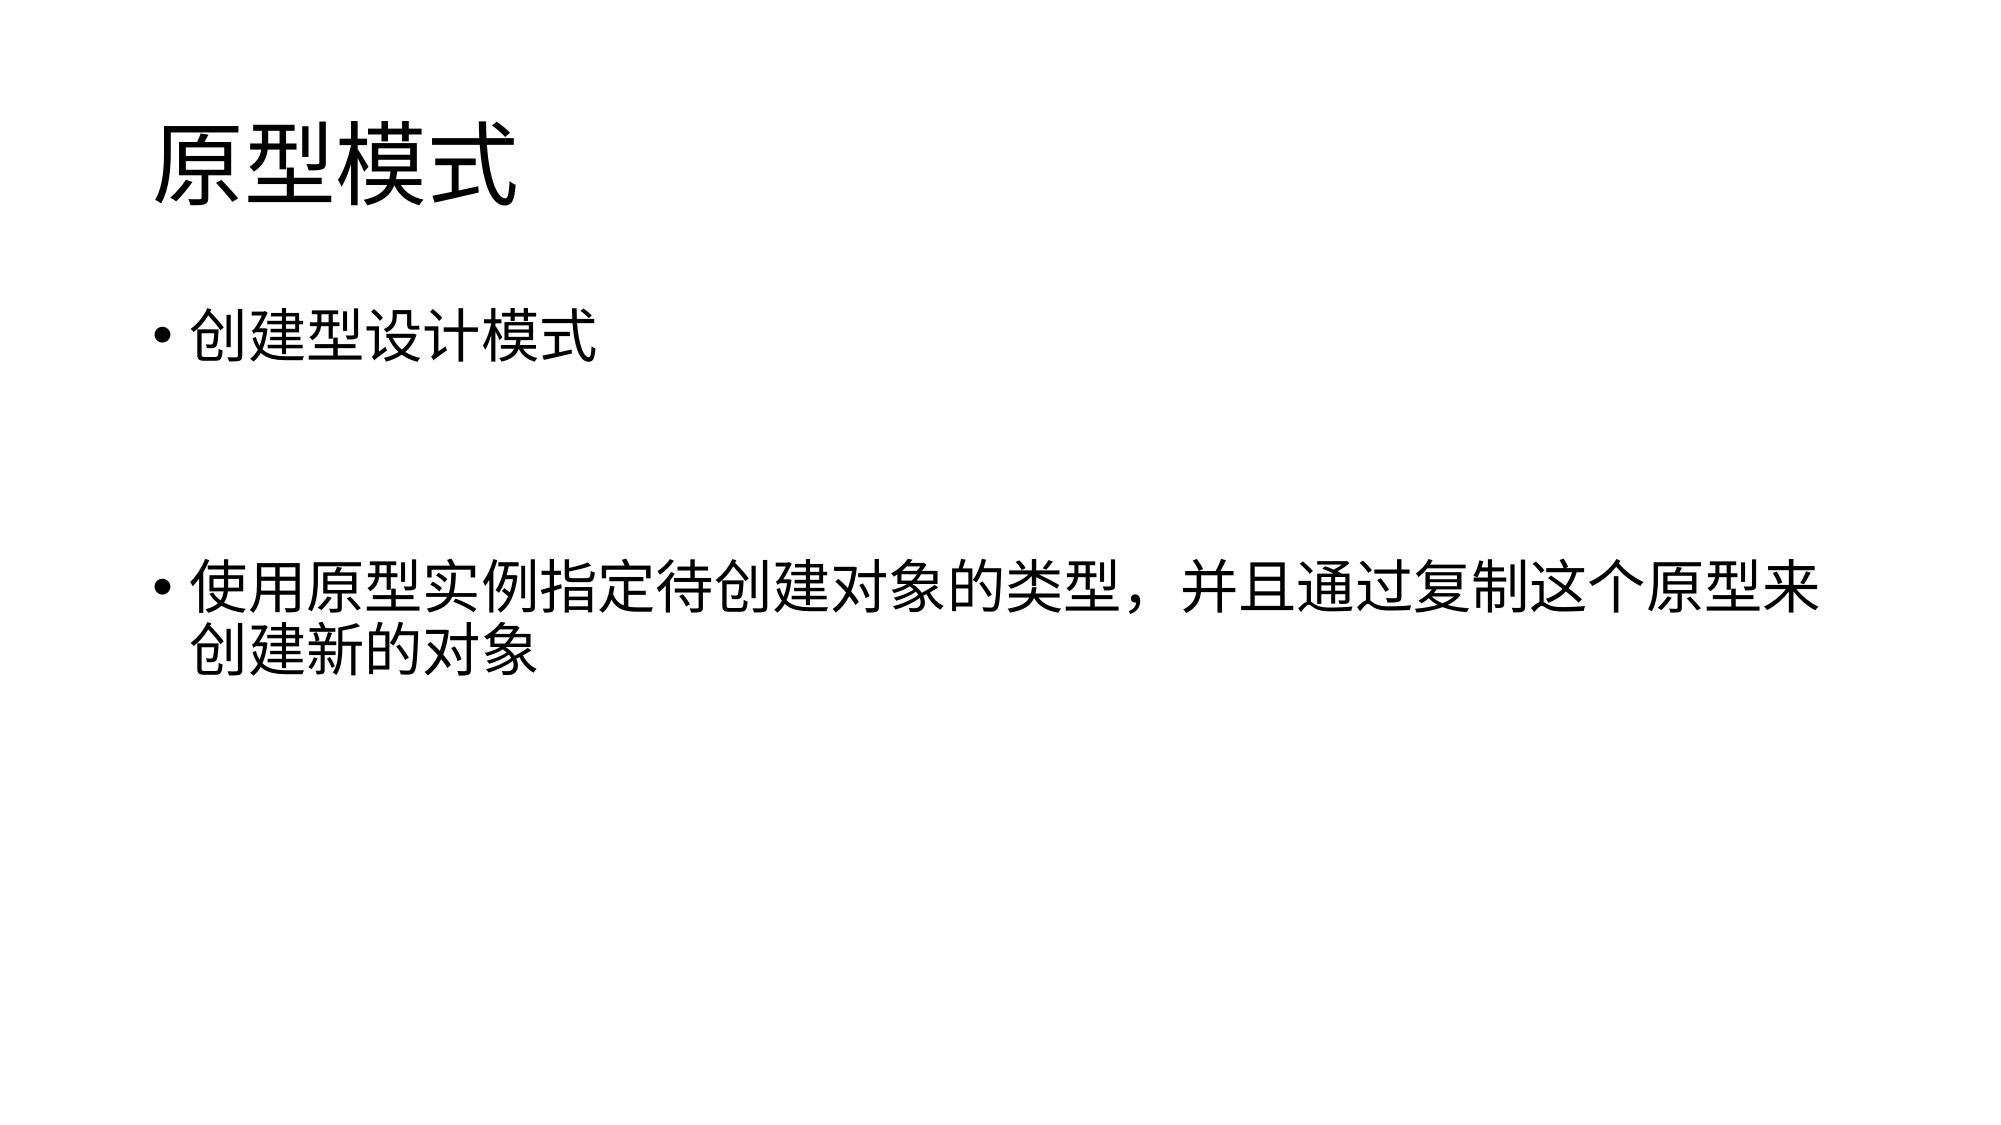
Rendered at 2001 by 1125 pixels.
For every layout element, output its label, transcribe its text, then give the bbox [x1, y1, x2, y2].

list 创建型设计模式 使用原型实例指定待创建对象的类型，并且通过复制这个原型来创建新的对象 [137, 299, 1863, 1014]
title 原型模式 [137, 59, 1863, 278]
